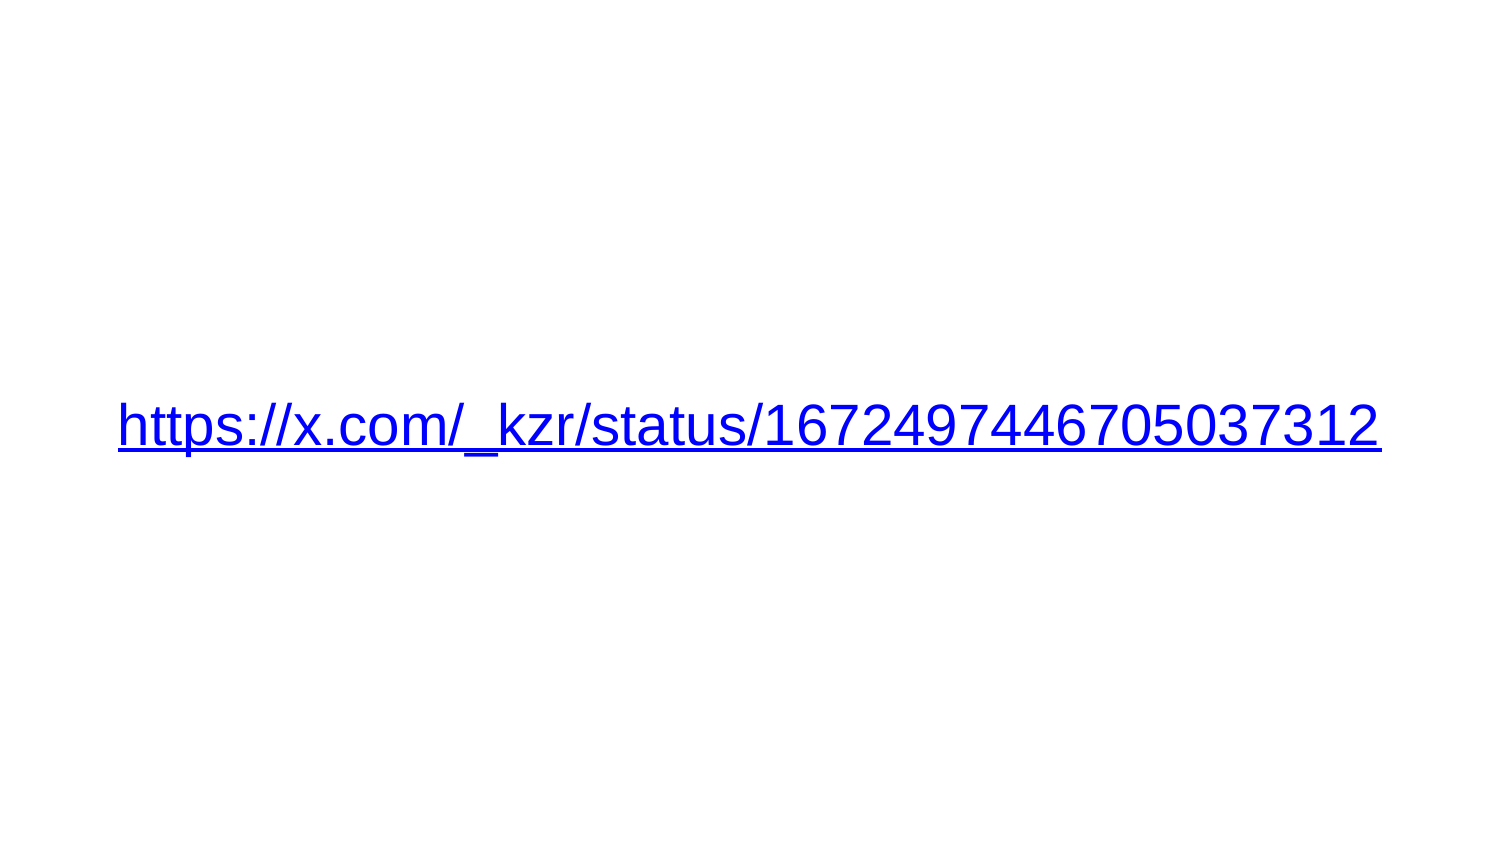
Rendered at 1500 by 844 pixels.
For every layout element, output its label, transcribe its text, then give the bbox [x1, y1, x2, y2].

title https://x.com/_kzr/status/1672497446705037312 [75, 351, 1425, 493]
